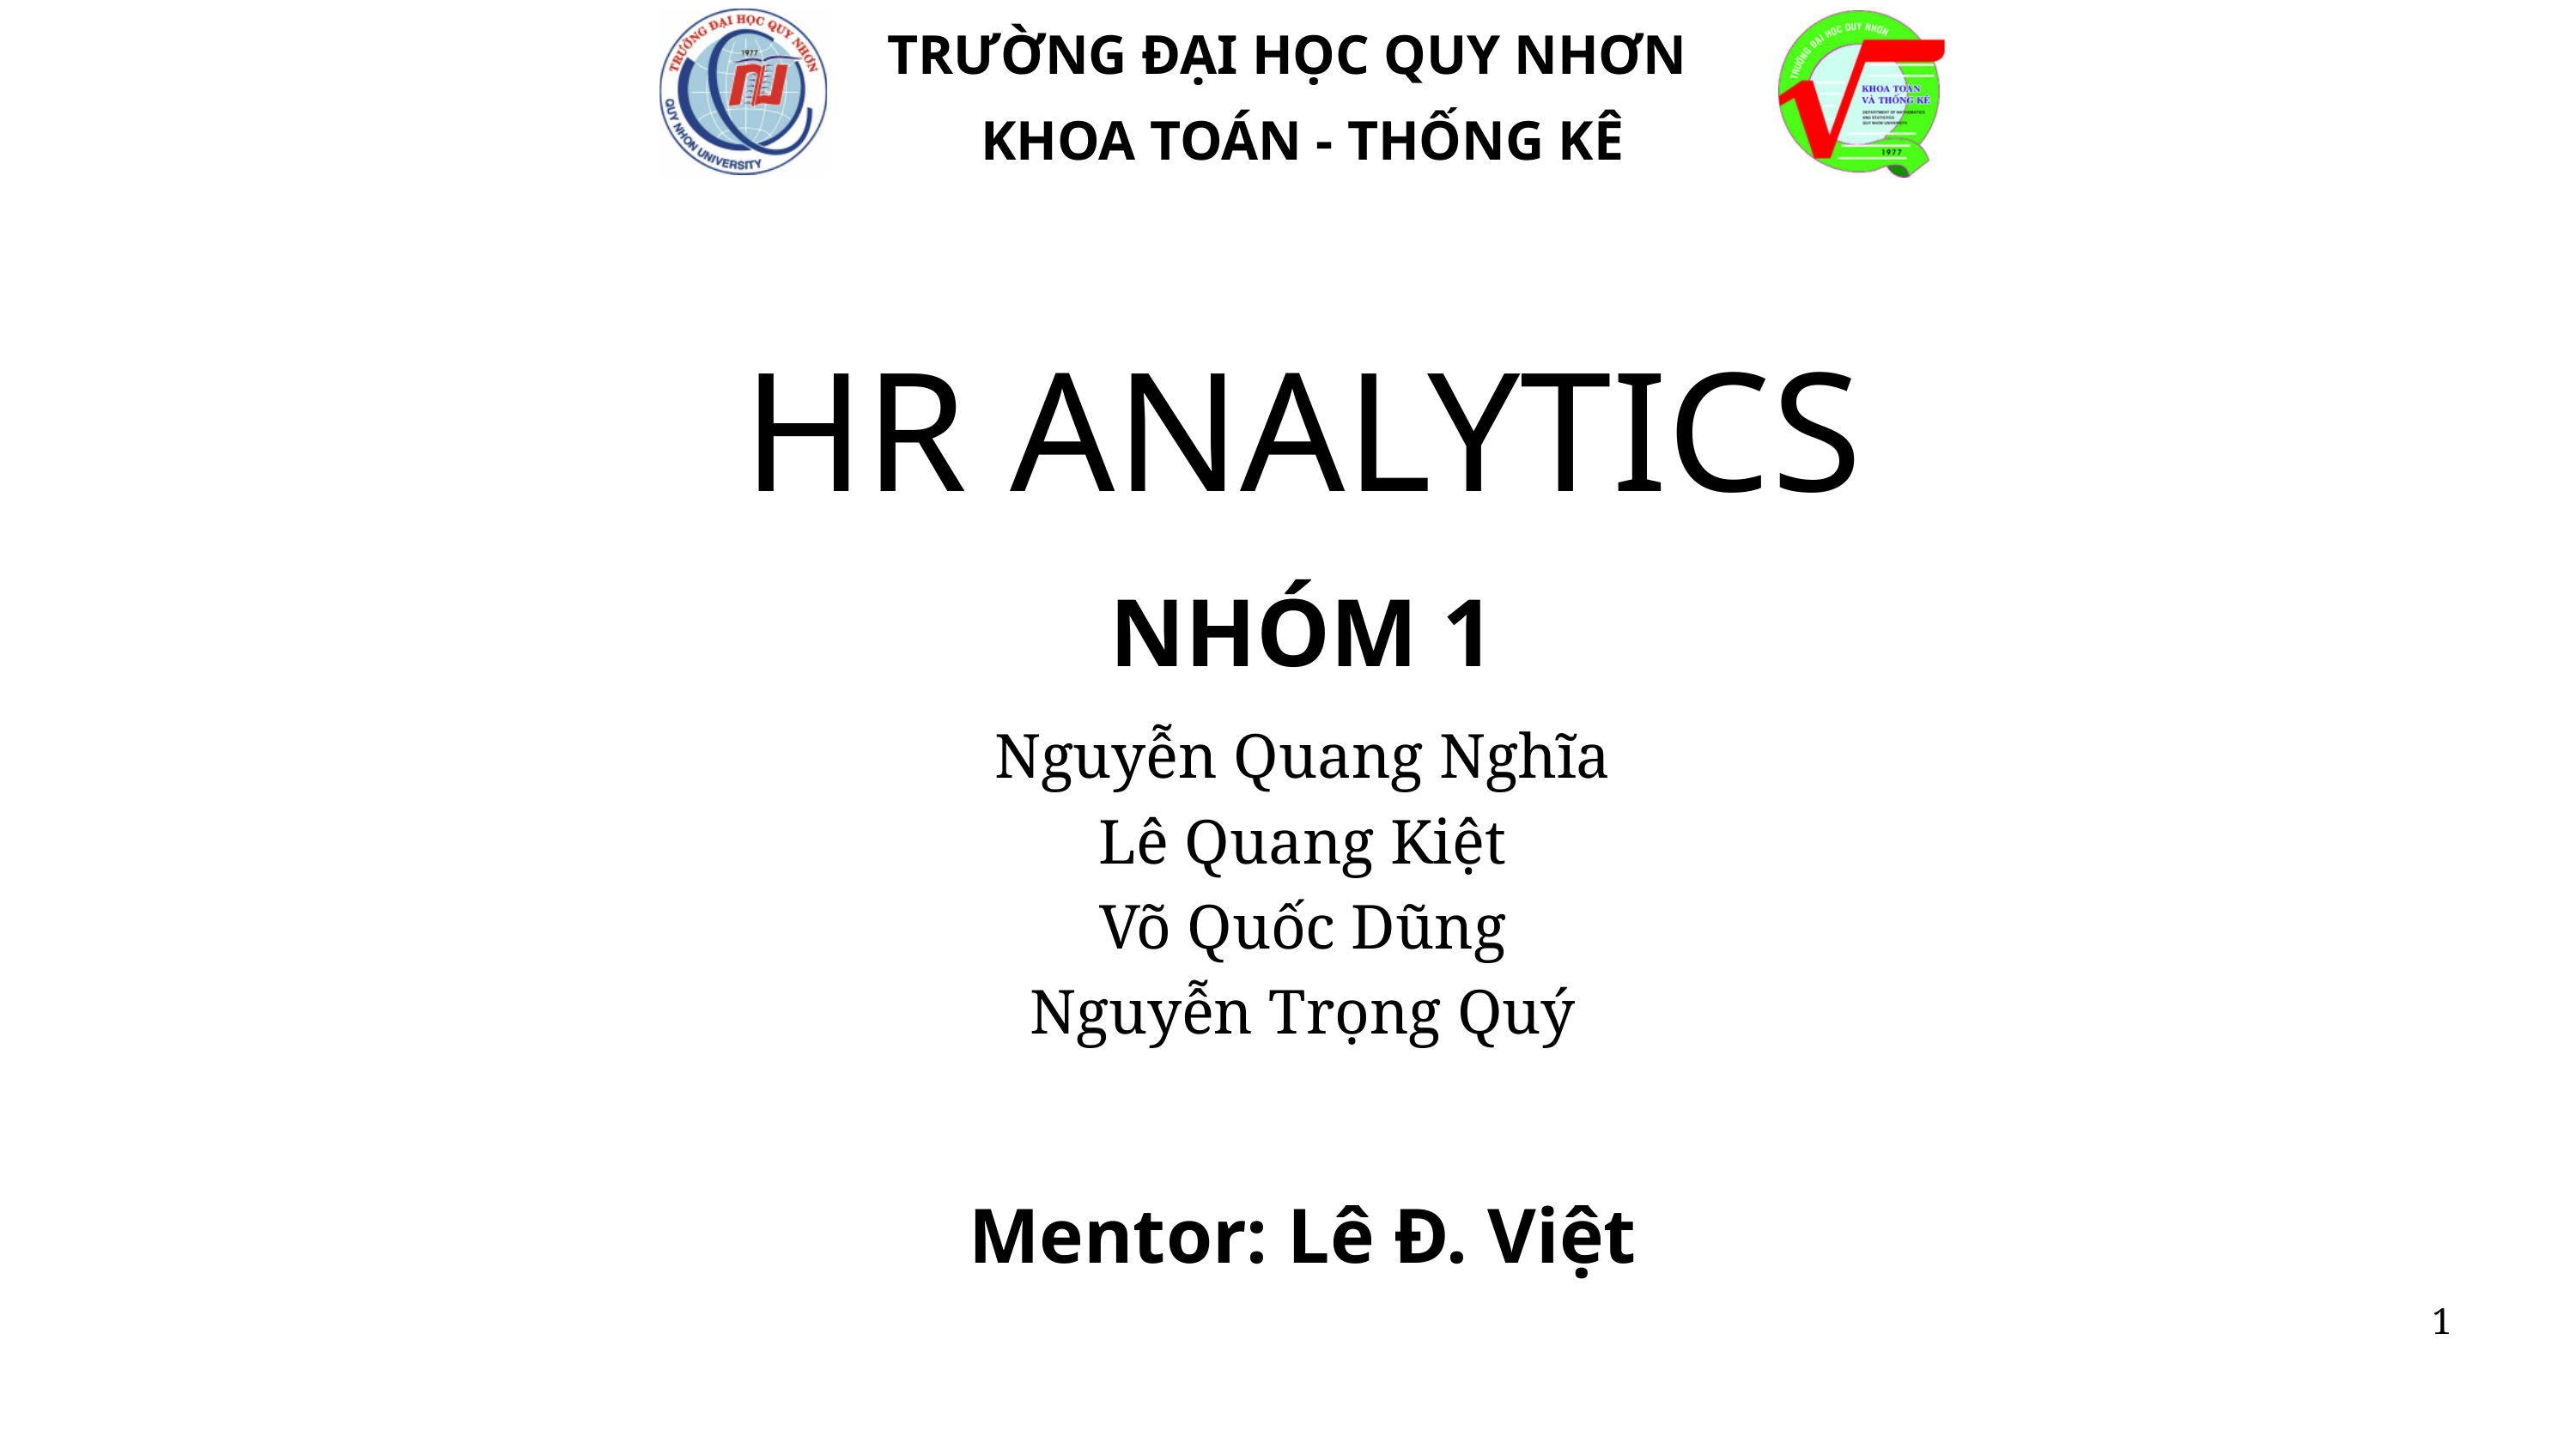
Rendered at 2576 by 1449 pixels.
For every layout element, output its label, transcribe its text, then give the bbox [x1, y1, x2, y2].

text_box NHÓM 1 [1075, 555, 1530, 686]
text_box Nguyễn Quang Nghĩa Lê Quang Kiệt Võ Quốc Dũng Nguyễn Trọng Quý [577, 705, 2028, 1046]
text_box [1778, 10, 1945, 178]
text_box [659, 9, 828, 175]
text_box 1 [2431, 1291, 2452, 1342]
text_box TRƯỜNG ĐẠI HỌC QUY NHƠN [827, 9, 1748, 86]
text_box KHOA TOÁN - THỐNG KÊ [953, 94, 1652, 171]
text_box HR ANALYTICS [395, 294, 2210, 524]
text_box Mentor: Lê Đ. Việt [577, 1173, 2028, 1279]
